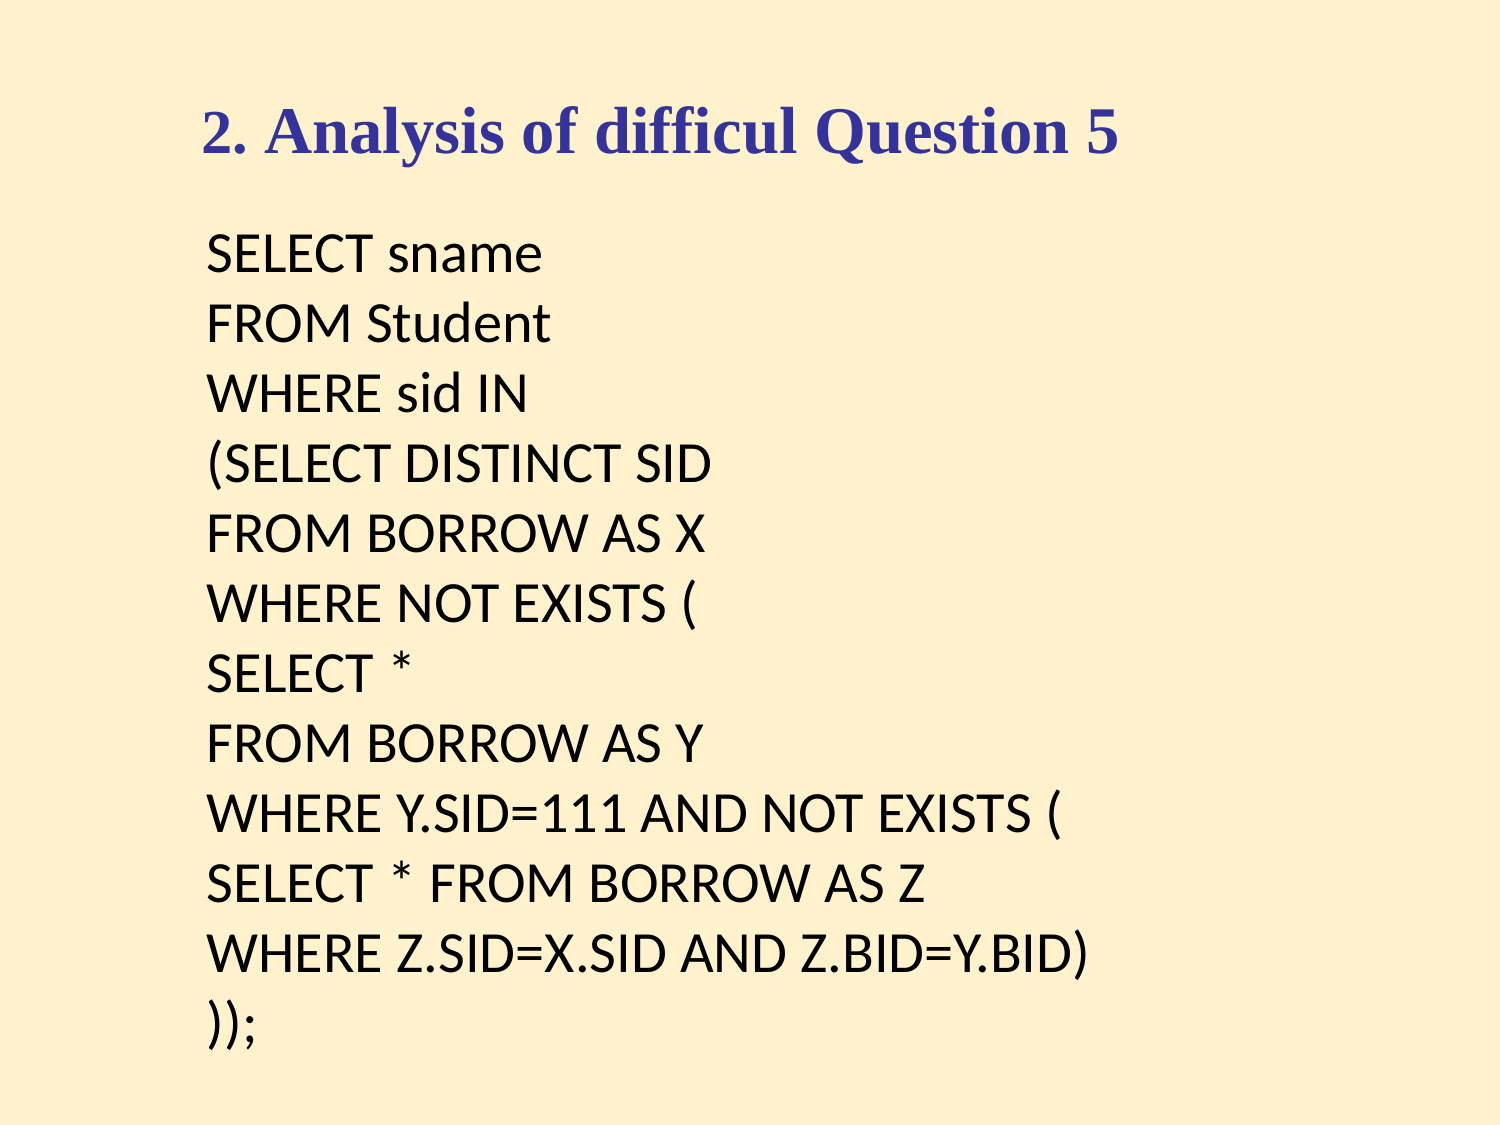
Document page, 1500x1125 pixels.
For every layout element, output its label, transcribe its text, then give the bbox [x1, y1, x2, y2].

text_box 2. Analysis of difficul Question 5 [186, 79, 1314, 175]
text_box SELECT sname FROM Student WHERE sid IN (SELECT DISTINCT SID FROM BORROW AS X WHERE NOT EXISTS ( SELECT * FROM BORROW AS Y WHERE Y.SID=111 AND NOT EXISTS ( SELECT * FROM BORROW AS Z WHERE Z.SID=X.SID AND Z.BID=Y.BID) )); [192, 206, 1106, 1062]
